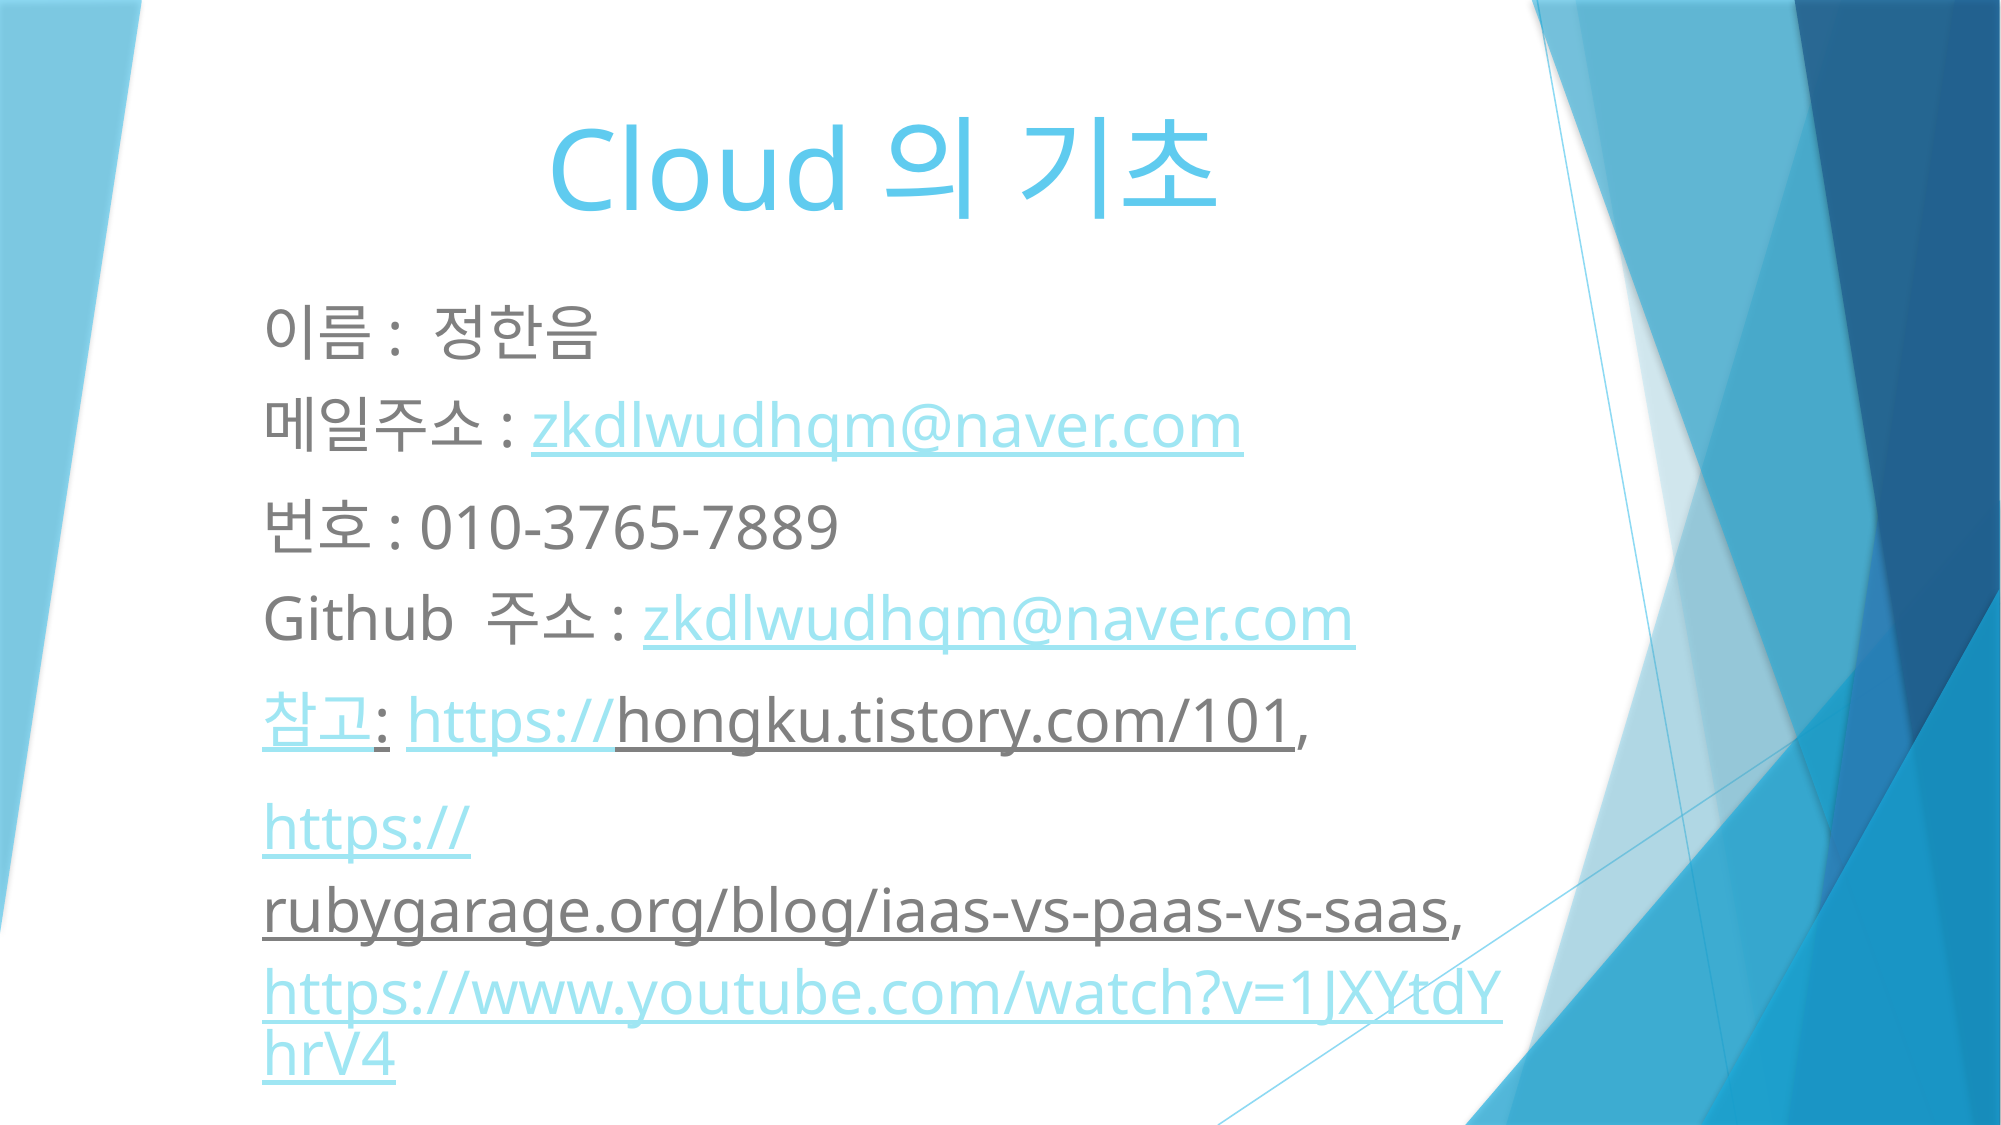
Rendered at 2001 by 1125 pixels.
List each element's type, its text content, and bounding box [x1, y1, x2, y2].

subtitle 이름: 정한음 메일주소: zkdlwudhqm@naver.com 번호: 010-3765-7889 Github 주소: zkdlwudhqm@naver.com 참고: https://hongku.tistory.com/101, https://rubygarage.org/blog/iaas-vs-paas-vs-saas, https://www.youtube.com/watch?v=1JXYtdYhrV4 [247, 287, 1522, 1054]
title Cloud의 기초 [247, 91, 1522, 241]
